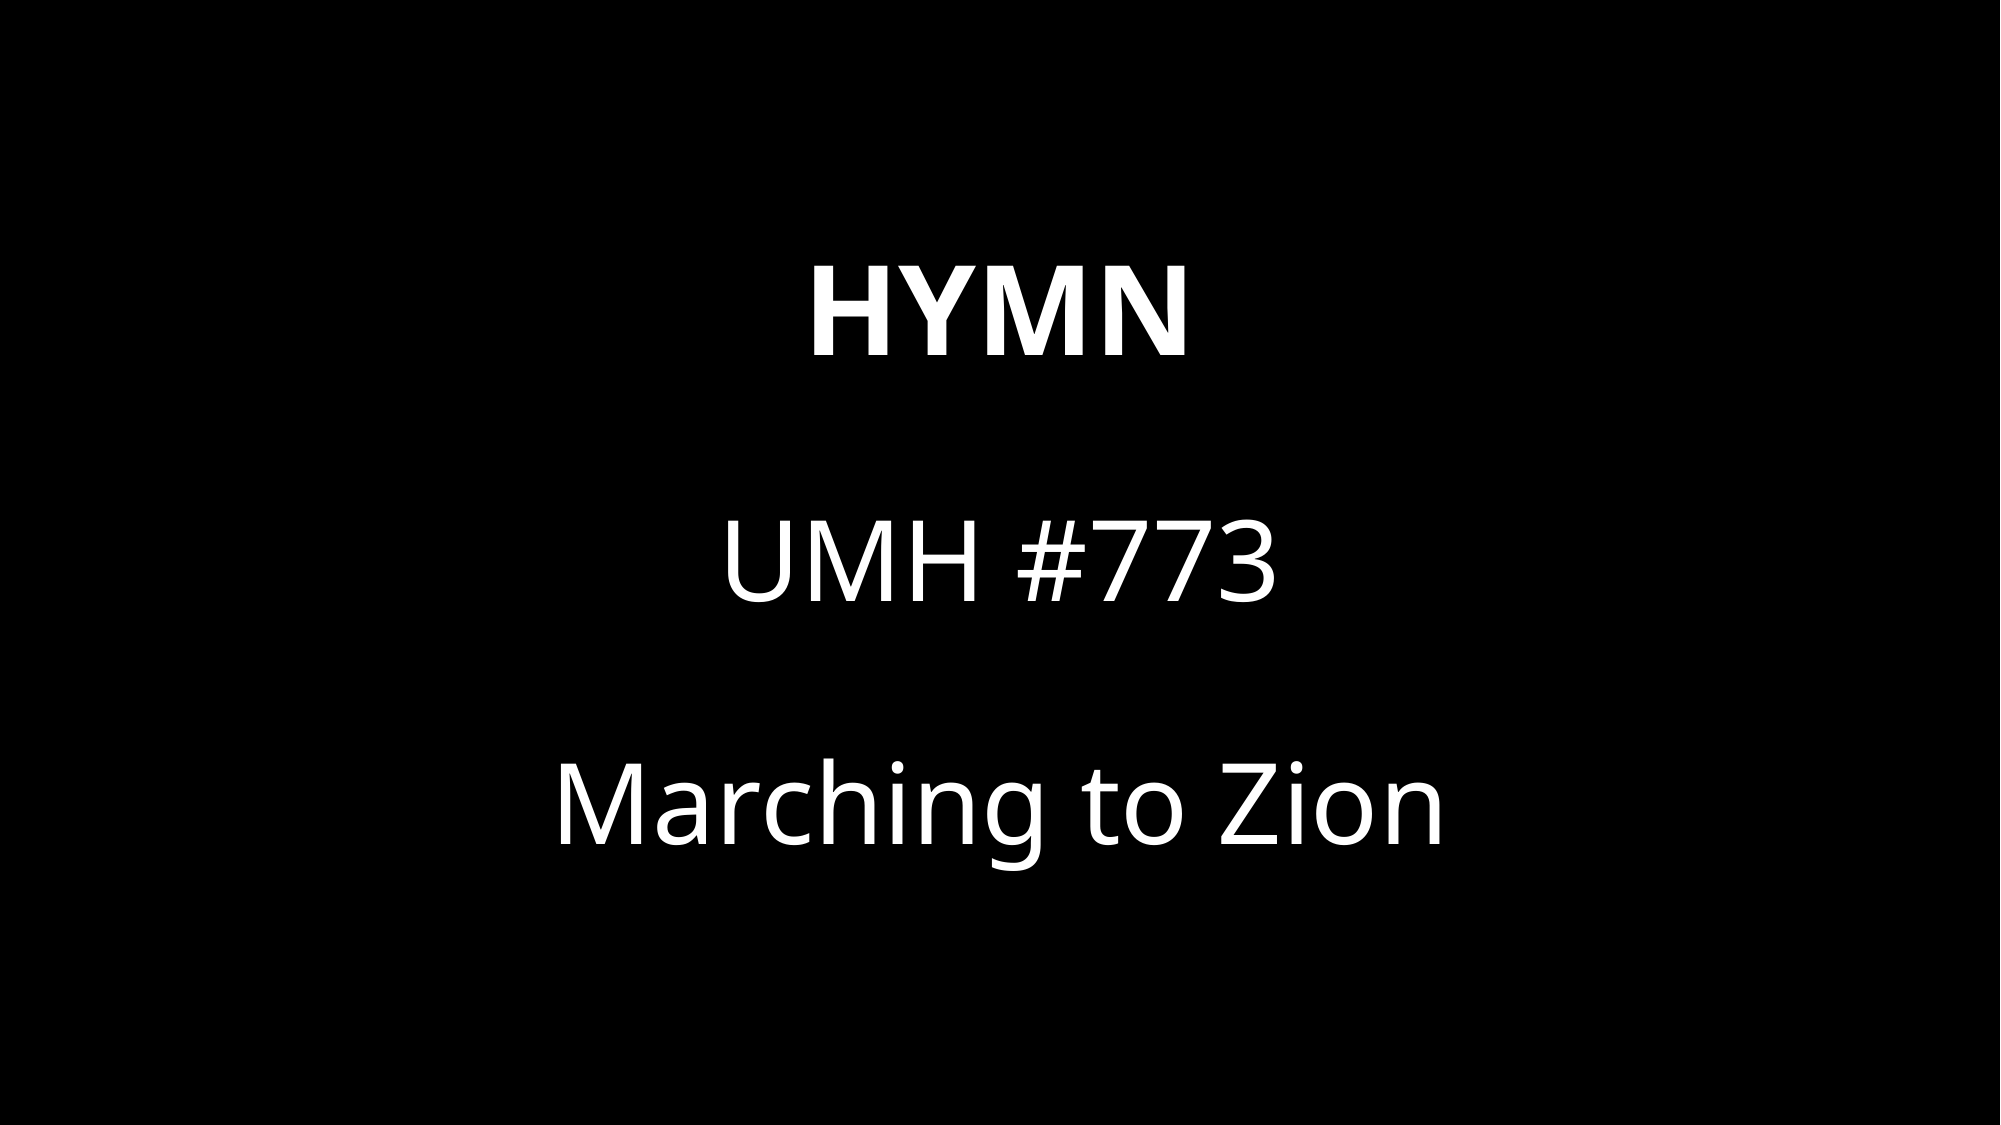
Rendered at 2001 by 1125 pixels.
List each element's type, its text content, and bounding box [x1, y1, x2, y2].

title HYMN UMH #773 Marching to Zion [136, 59, 1863, 1058]
